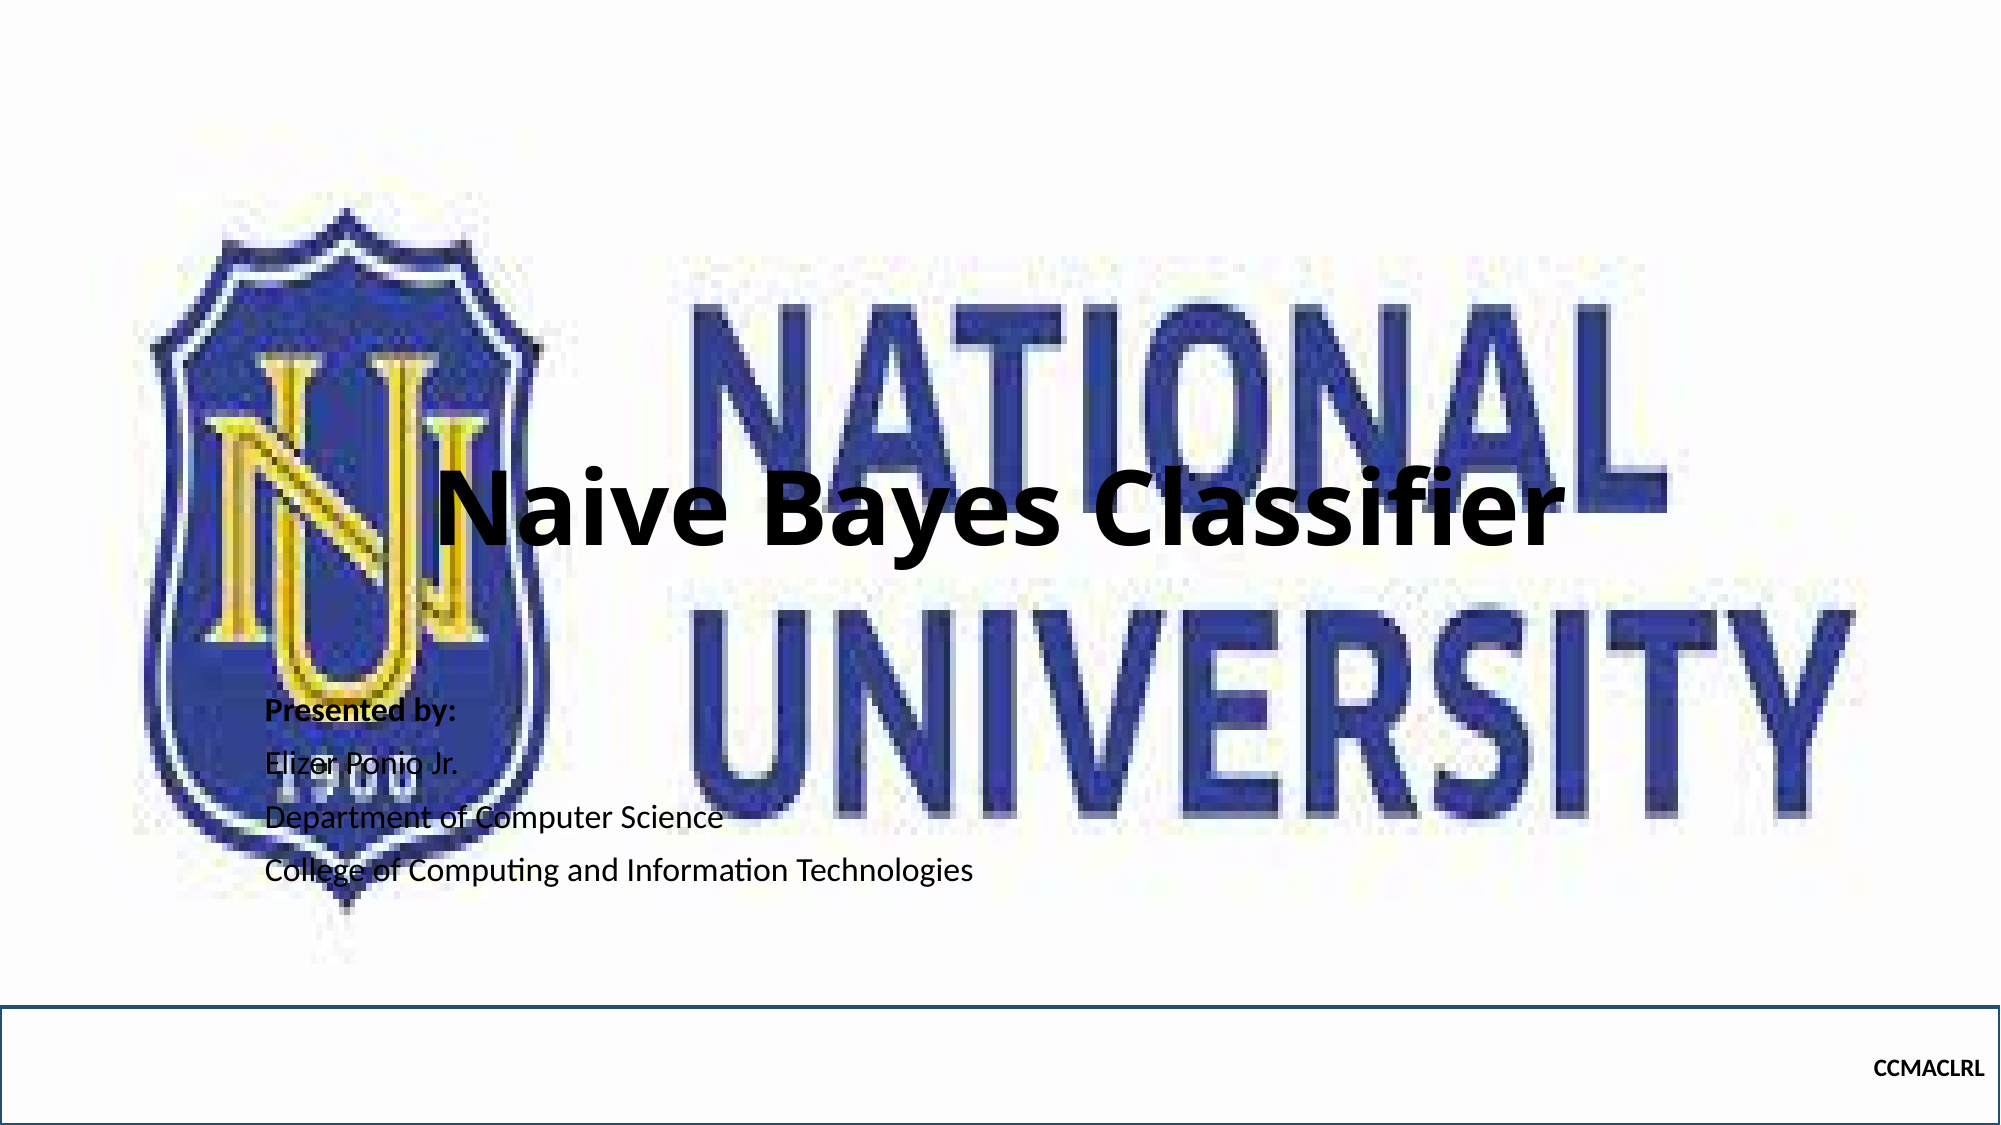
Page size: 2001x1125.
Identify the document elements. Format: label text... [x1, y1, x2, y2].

title Naive Bayes Classifier [249, 184, 1750, 576]
footer CCMACLRL [0, 1007, 2000, 1125]
picture [0, 0, 2000, 1007]
subtitle Presented by: Elizer Ponio Jr. Department of Computer Science College of Computing and Information Technologies [249, 627, 1750, 900]
